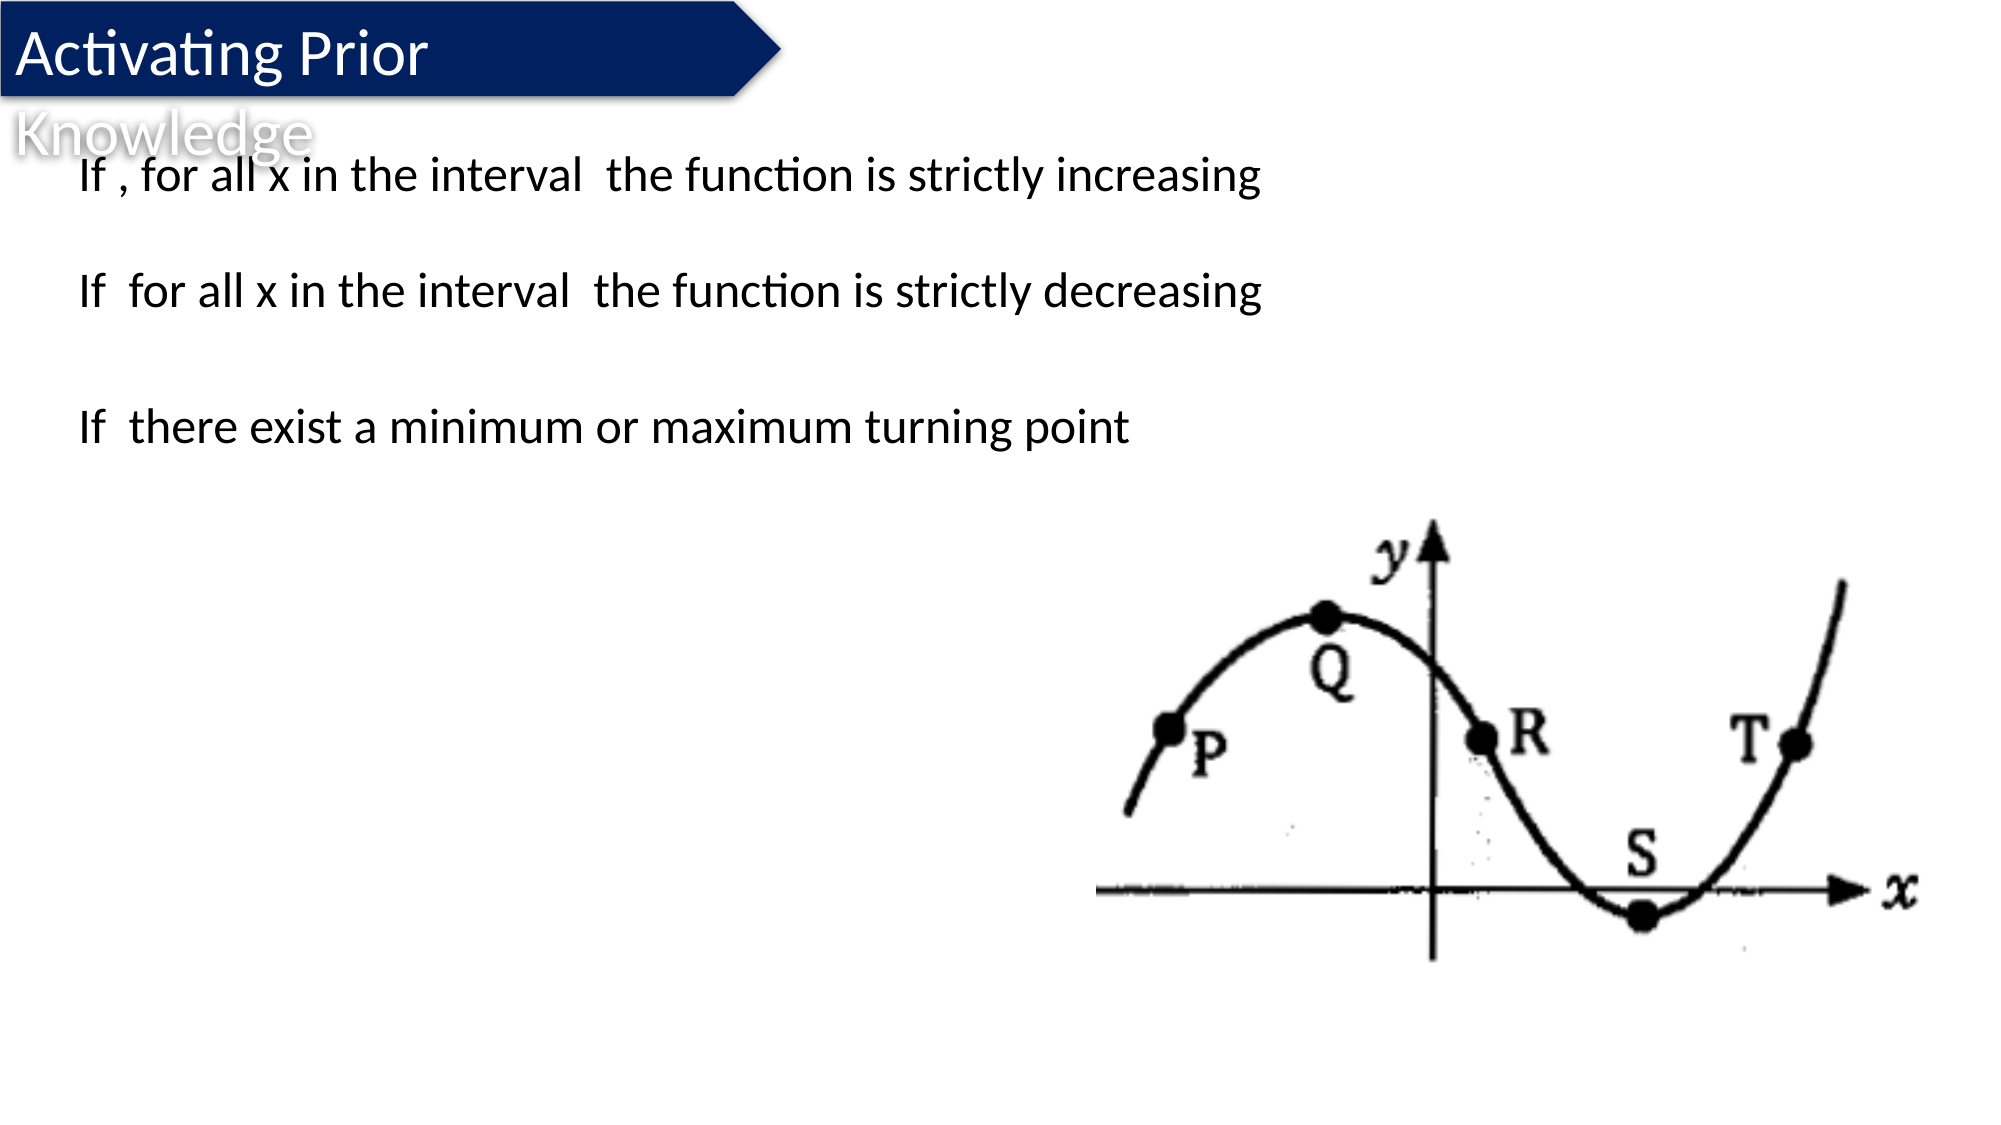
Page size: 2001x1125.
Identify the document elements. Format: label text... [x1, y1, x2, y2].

text_box Activating Prior Knowledge [0, 1, 782, 97]
picture [1096, 465, 2000, 1002]
